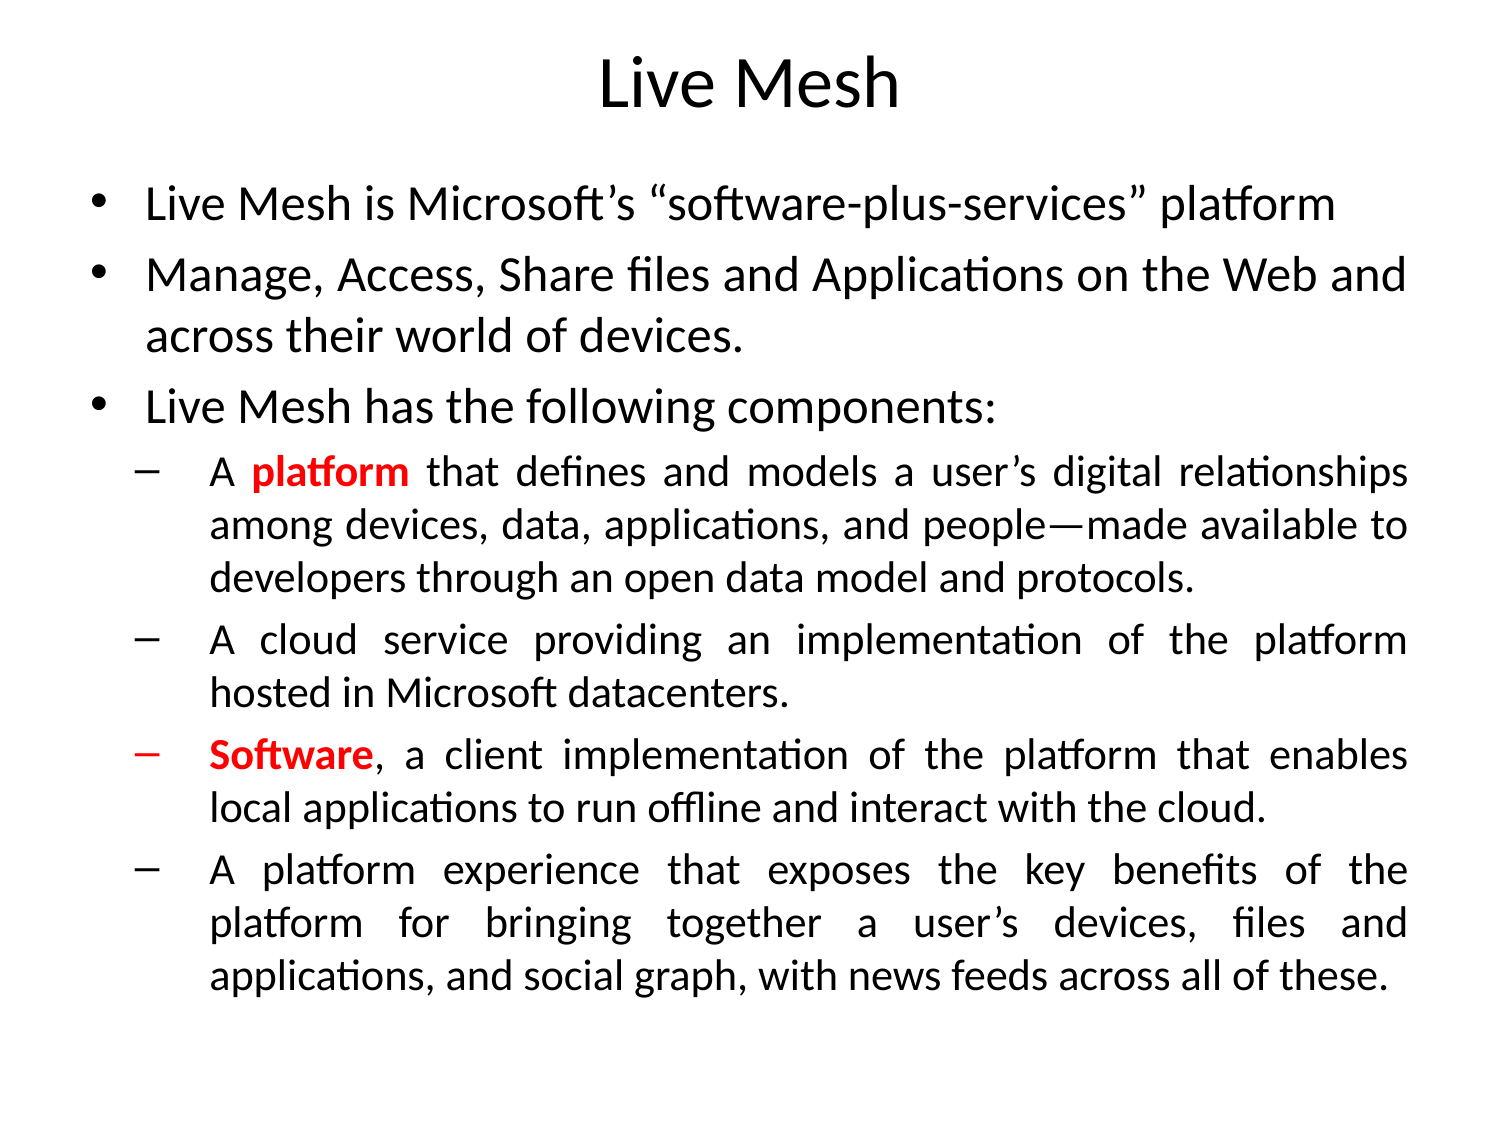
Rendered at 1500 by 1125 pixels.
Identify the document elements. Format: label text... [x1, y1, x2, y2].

title Live Mesh [75, 24, 1425, 130]
list Live Mesh is Microsoft’s “software-plus-services” platform Manage, Access, Share files and Applications on the Web and across their world of devices. Live Mesh has the following components: A platform that defines and models a user’s digital relationships among devices, data, applications, and people—made available to developers through an open data model and protocols. A cloud service providing an implementation of the platform hosted in Microsoft datacenters. Software, a client implementation of the platform that enables local applications to run offline and interact with the cloud. A platform experience that exposes the key benefits of the platform for bringing together a user’s devices, files and applications, and social graph, with news feeds across all of these. [75, 162, 1425, 1025]
